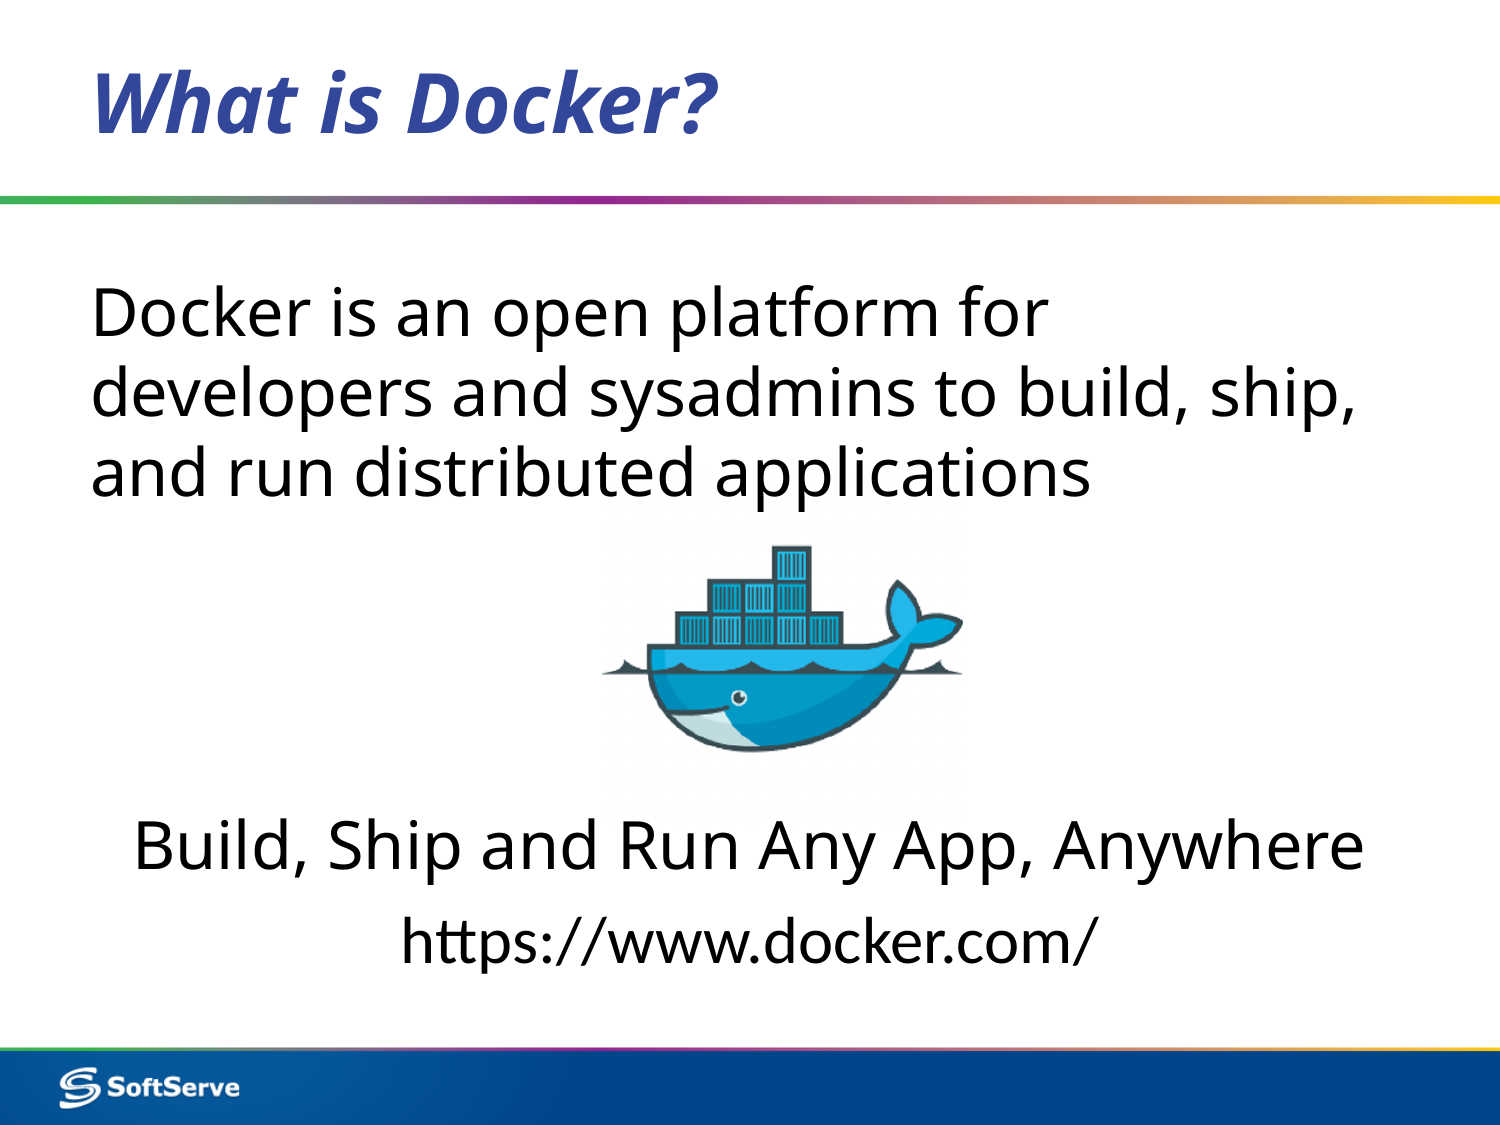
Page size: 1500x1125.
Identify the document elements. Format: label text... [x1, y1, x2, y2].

title What is Docker? [75, 24, 1425, 175]
list Docker is an open platform for developers and sysadmins to build, ship, and run distributed applications Build, Ship and Run Any App, Anywhere https://www.docker.com/ [75, 262, 1425, 1005]
picture [0, 0, 1500, 1125]
